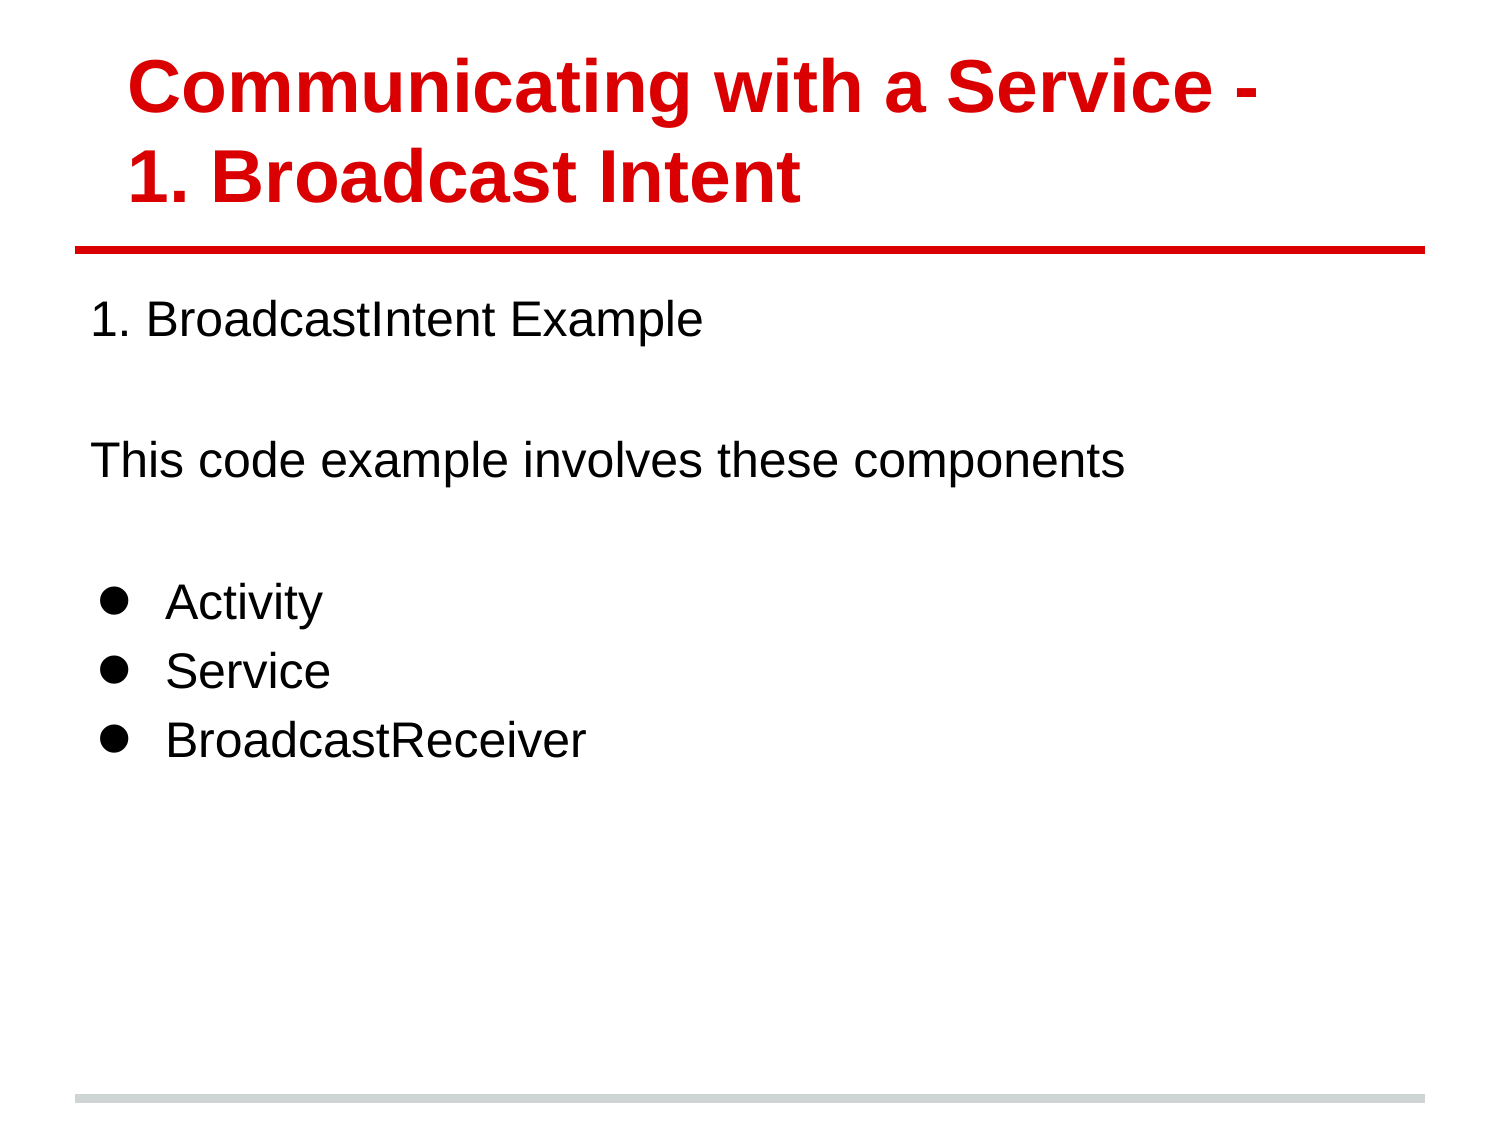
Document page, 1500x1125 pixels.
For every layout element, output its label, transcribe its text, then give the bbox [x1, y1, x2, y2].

title Communicating with a Service - 1. Broadcast Intent [75, 45, 1425, 233]
list 1. BroadcastIntent Example This code example involves these components Activity Service BroadcastReceiver [75, 262, 1425, 1078]
